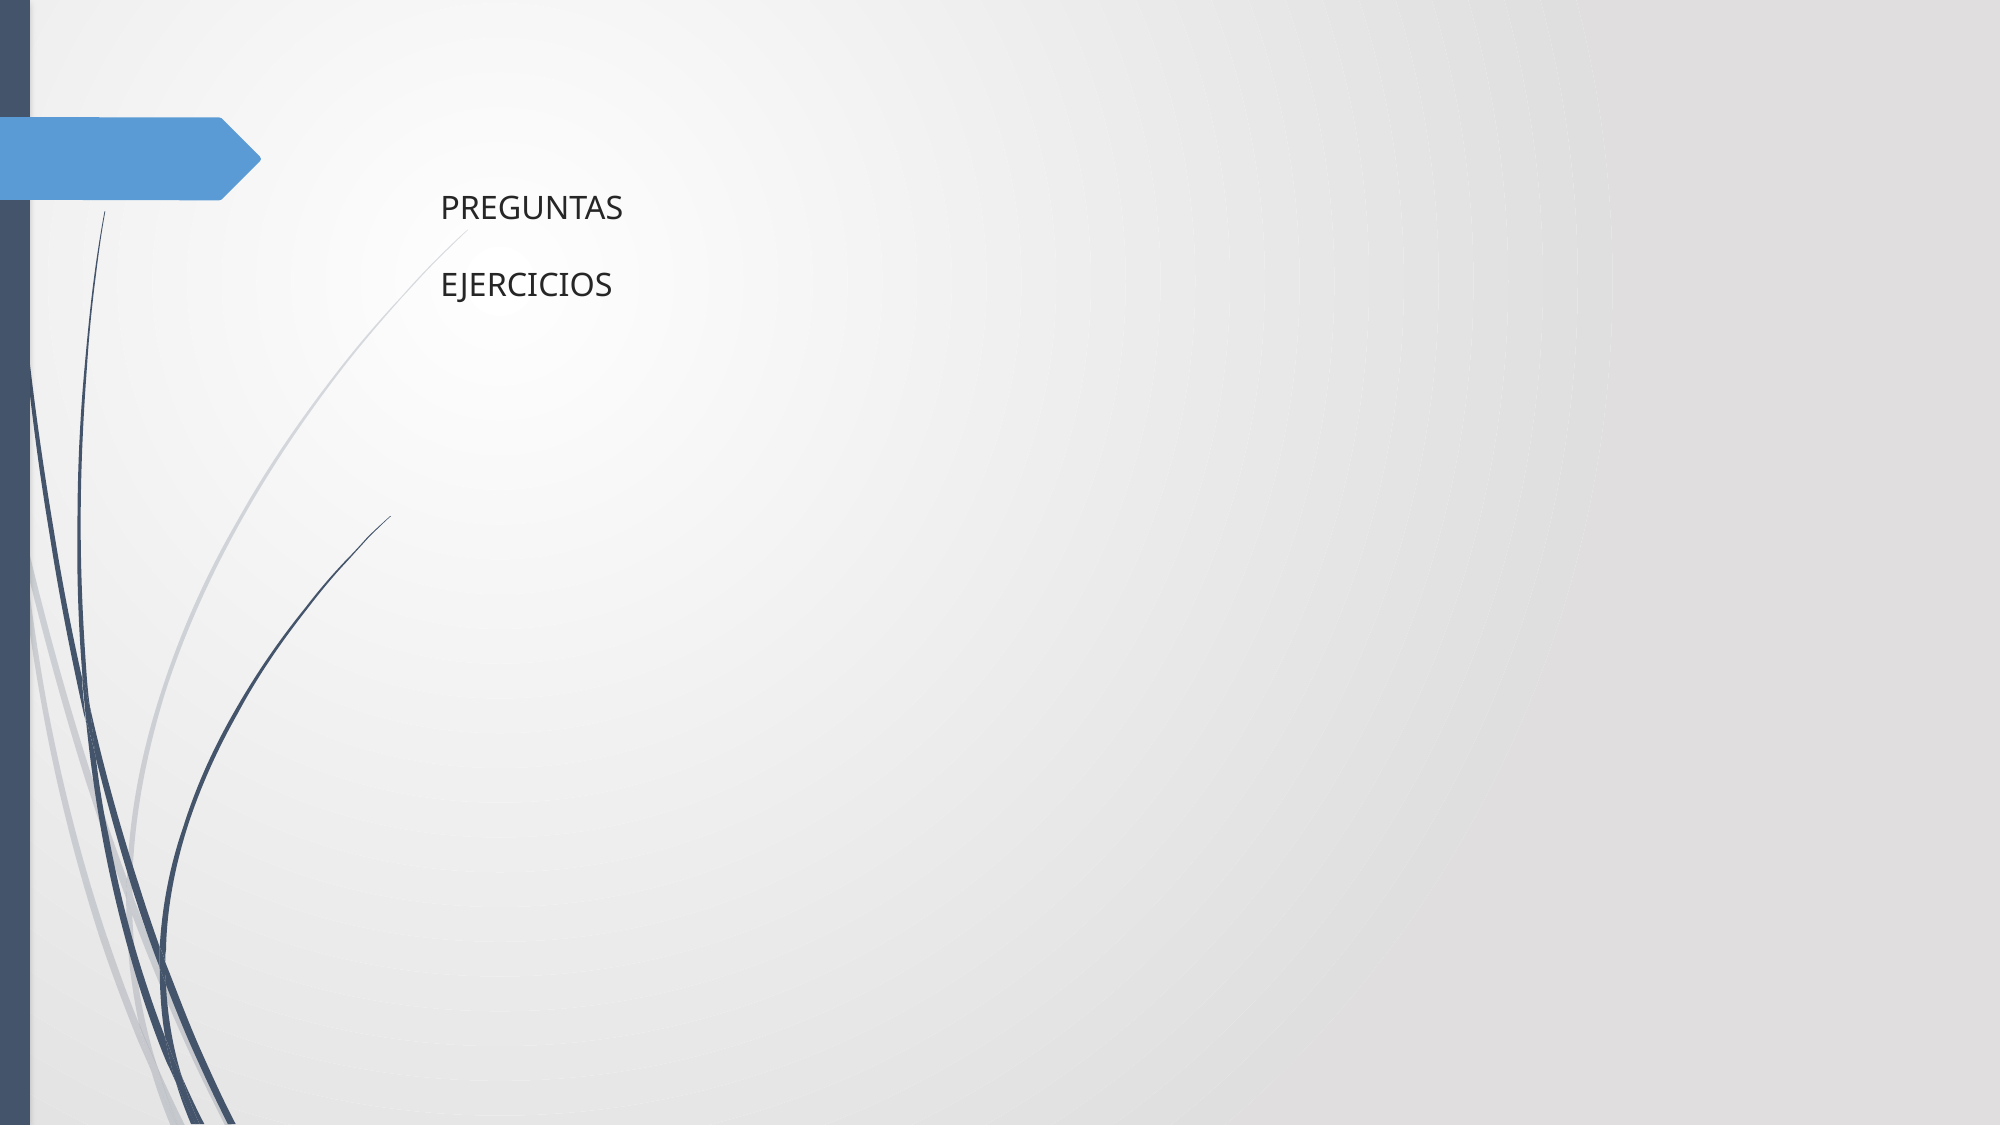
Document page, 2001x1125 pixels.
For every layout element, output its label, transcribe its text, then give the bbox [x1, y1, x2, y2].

title PREGUNTAS EJERCICIOS [425, 102, 1888, 313]
